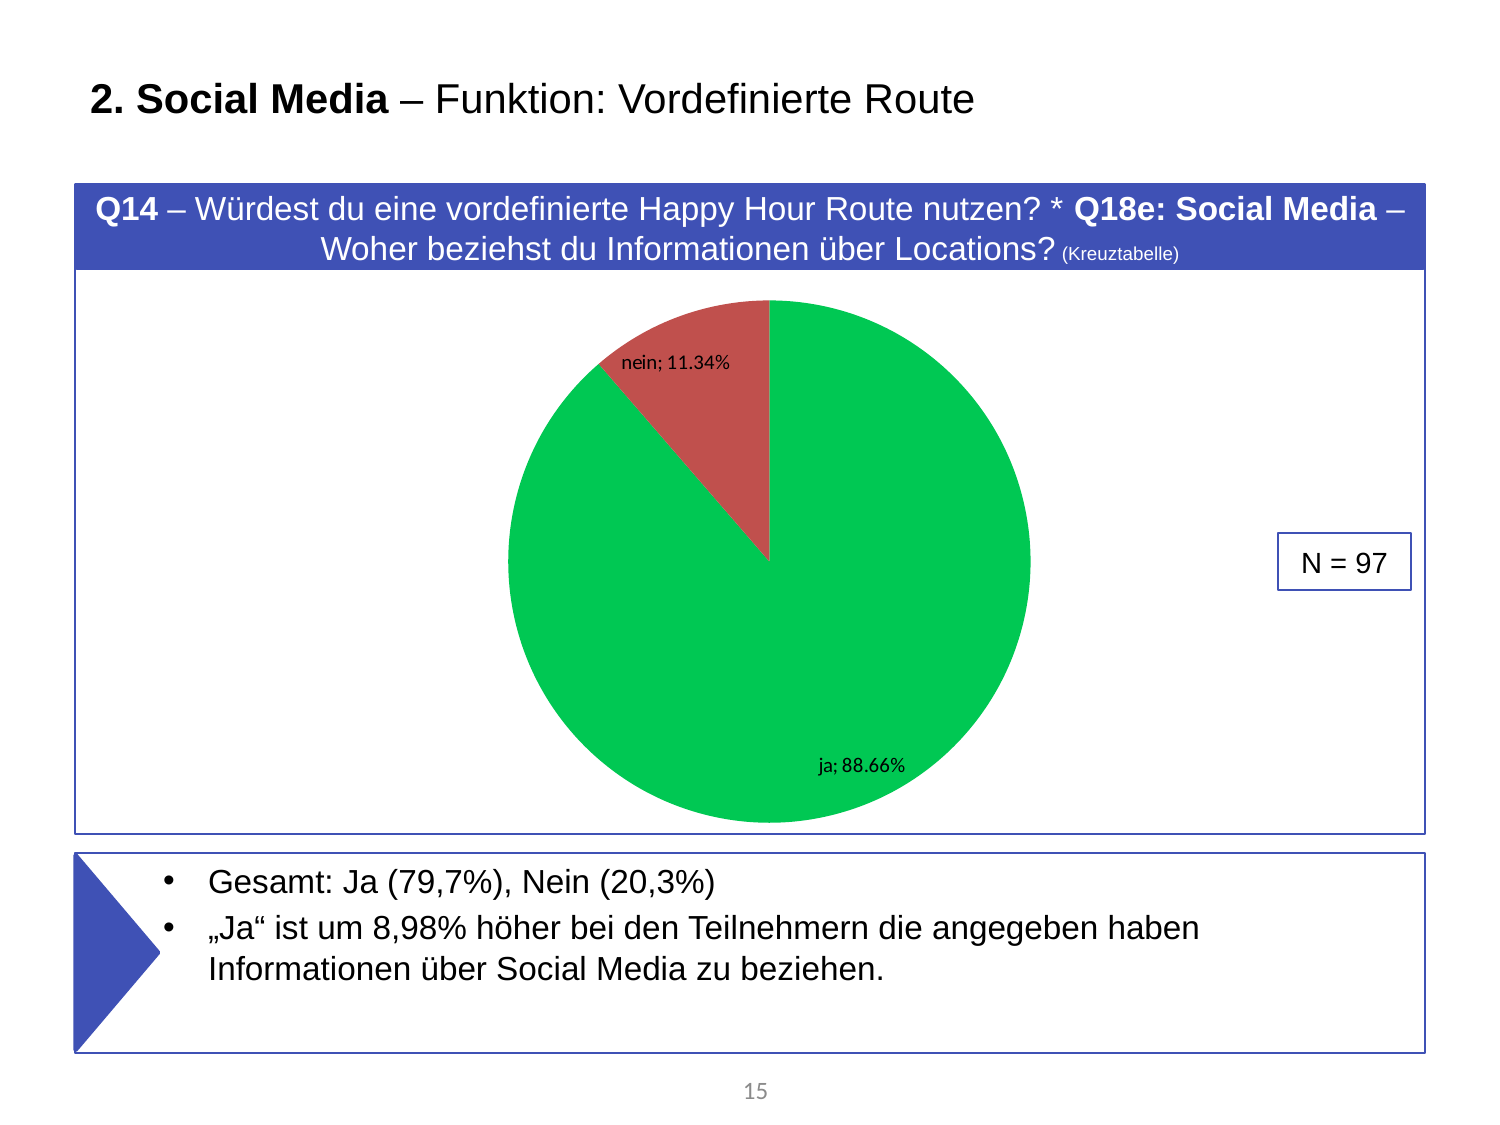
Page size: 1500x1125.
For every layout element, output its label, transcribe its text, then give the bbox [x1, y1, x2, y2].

chart [229, 267, 1279, 835]
text_box [74, 184, 225, 835]
text_box [73, 853, 160, 1052]
text_box Q14 – Würdest du eine vordefinierte Happy Hour Route nutzen? * Q18e: Social Media – Woher beziehst du Informationen über Locations? (Kreuztabelle) [75, 183, 1425, 270]
title 2. Social Media – Funktion: Vordefinierte Route [75, 45, 1425, 149]
list Gesamt: Ja (79,7%), Nein (20,3%) „Ja“ ist um 8,98% höher bei den Teilnehmern die angegeben haben Informationen über Social Media zu beziehen. [75, 852, 1425, 1054]
slide_number 15 [688, 1059, 784, 1120]
text_box N = 97 [1283, 530, 1413, 592]
text_box [1281, 270, 1425, 835]
